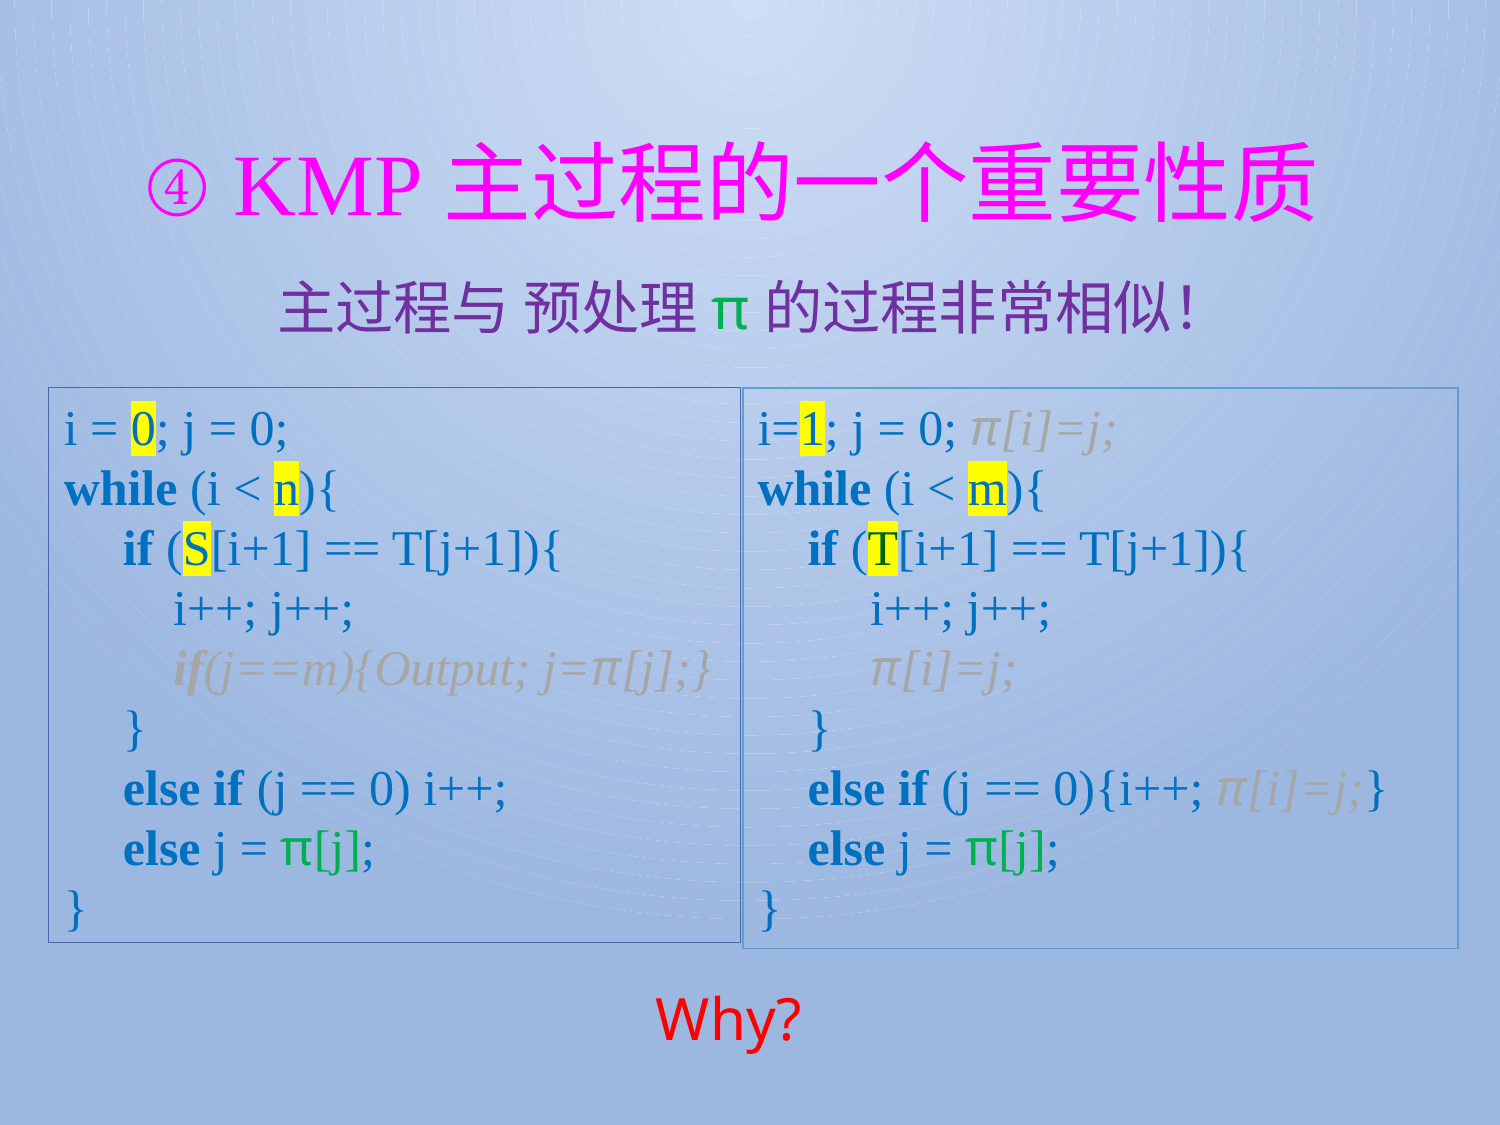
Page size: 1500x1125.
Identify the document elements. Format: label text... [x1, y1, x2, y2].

text_box Why? [640, 974, 932, 1060]
text_box ④ KMP主过程的一个重要性质 [129, 131, 1397, 253]
text_box 主过程与 预处理π的过程非常相似！ [262, 263, 1310, 349]
text_box i = 0; j = 0; while (i < n){ if (S[i+1] == T[j+1]){ i++; j++; if(j==m){Output; j=π[j];} } else if (j == 0) i++; else j = π[j]; } [48, 387, 741, 943]
text_box i=1; j = 0; π[i]=j; while (i < m){ if (T[i+1] == T[j+1]){ i++; j++; π[i]=j; } else if (j == 0){i++; π[i]=j;} else j = π[j]; } [742, 387, 1458, 949]
